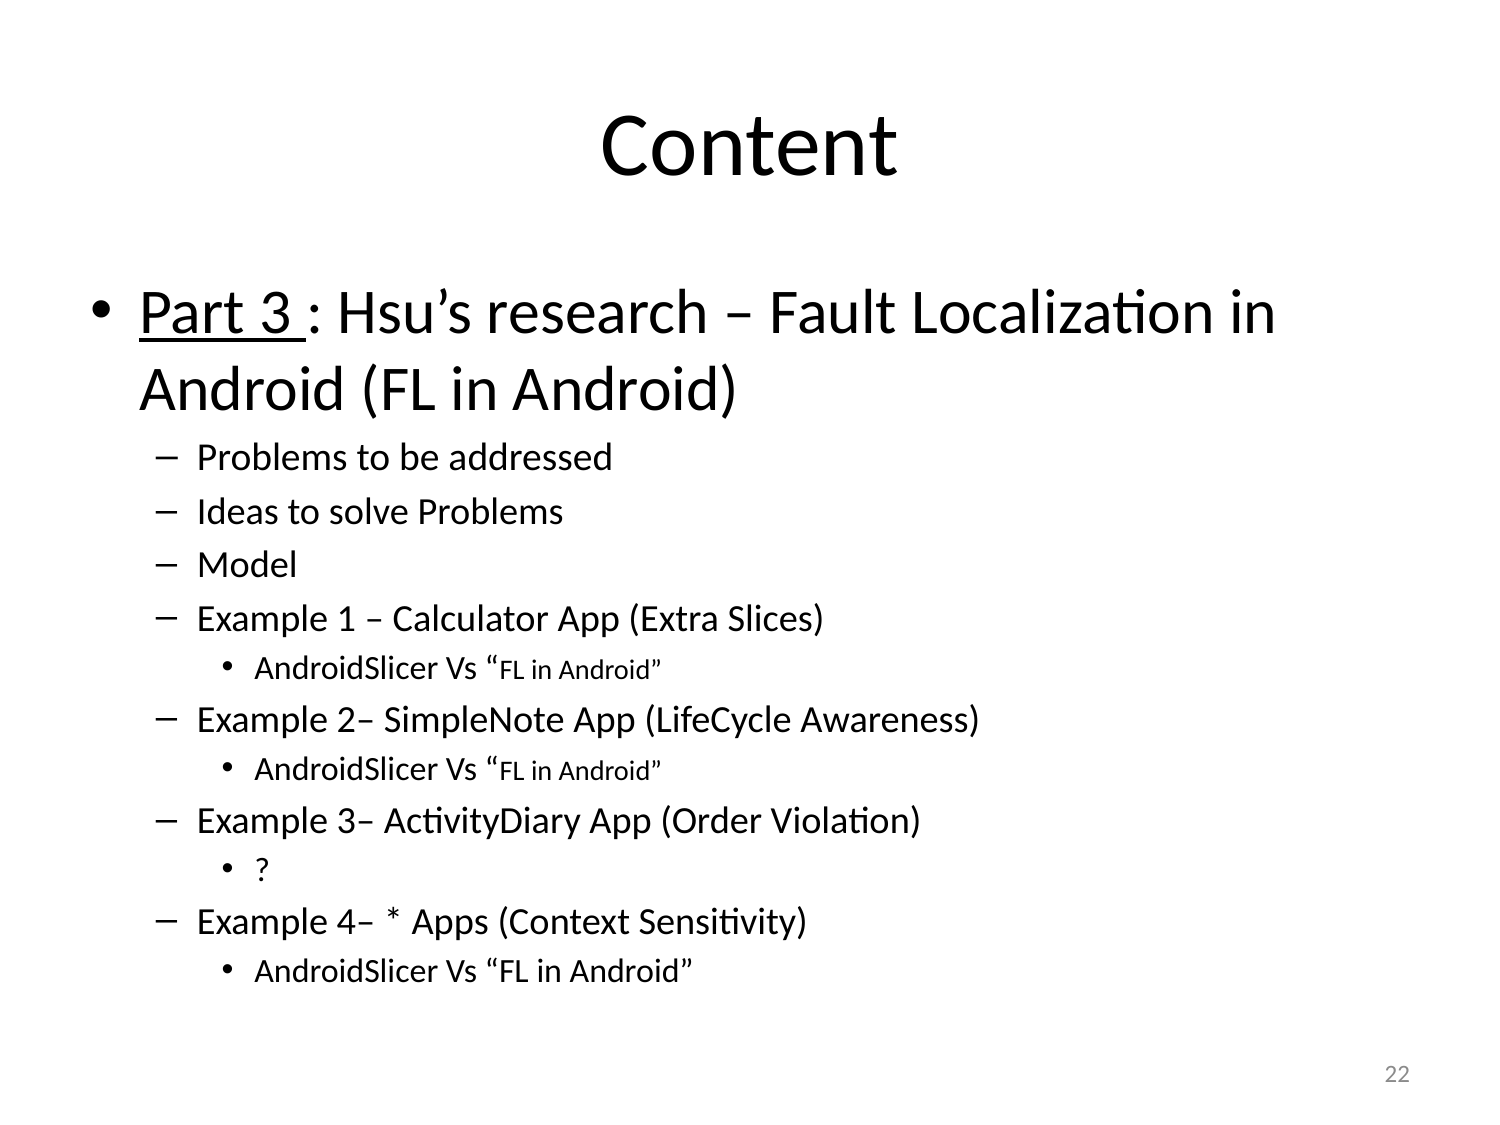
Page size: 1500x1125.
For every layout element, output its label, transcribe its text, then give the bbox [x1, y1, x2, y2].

slide_number 22 [1074, 1042, 1425, 1103]
title Content [75, 45, 1425, 233]
list Part 3 : Hsu’s research – Fault Localization in Android (FL in Android) Problems to be addressed Ideas to solve Problems Model Example 1 – Calculator App (Extra Slices) AndroidSlicer Vs “FL in Android” Example 2– SimpleNote App (LifeCycle Awareness) AndroidSlicer Vs “FL in Android” Example 3– ActivityDiary App (Order Violation) ? Example 4– * Apps (Context Sensitivity) AndroidSlicer Vs “FL in Android” [75, 262, 1425, 1005]
